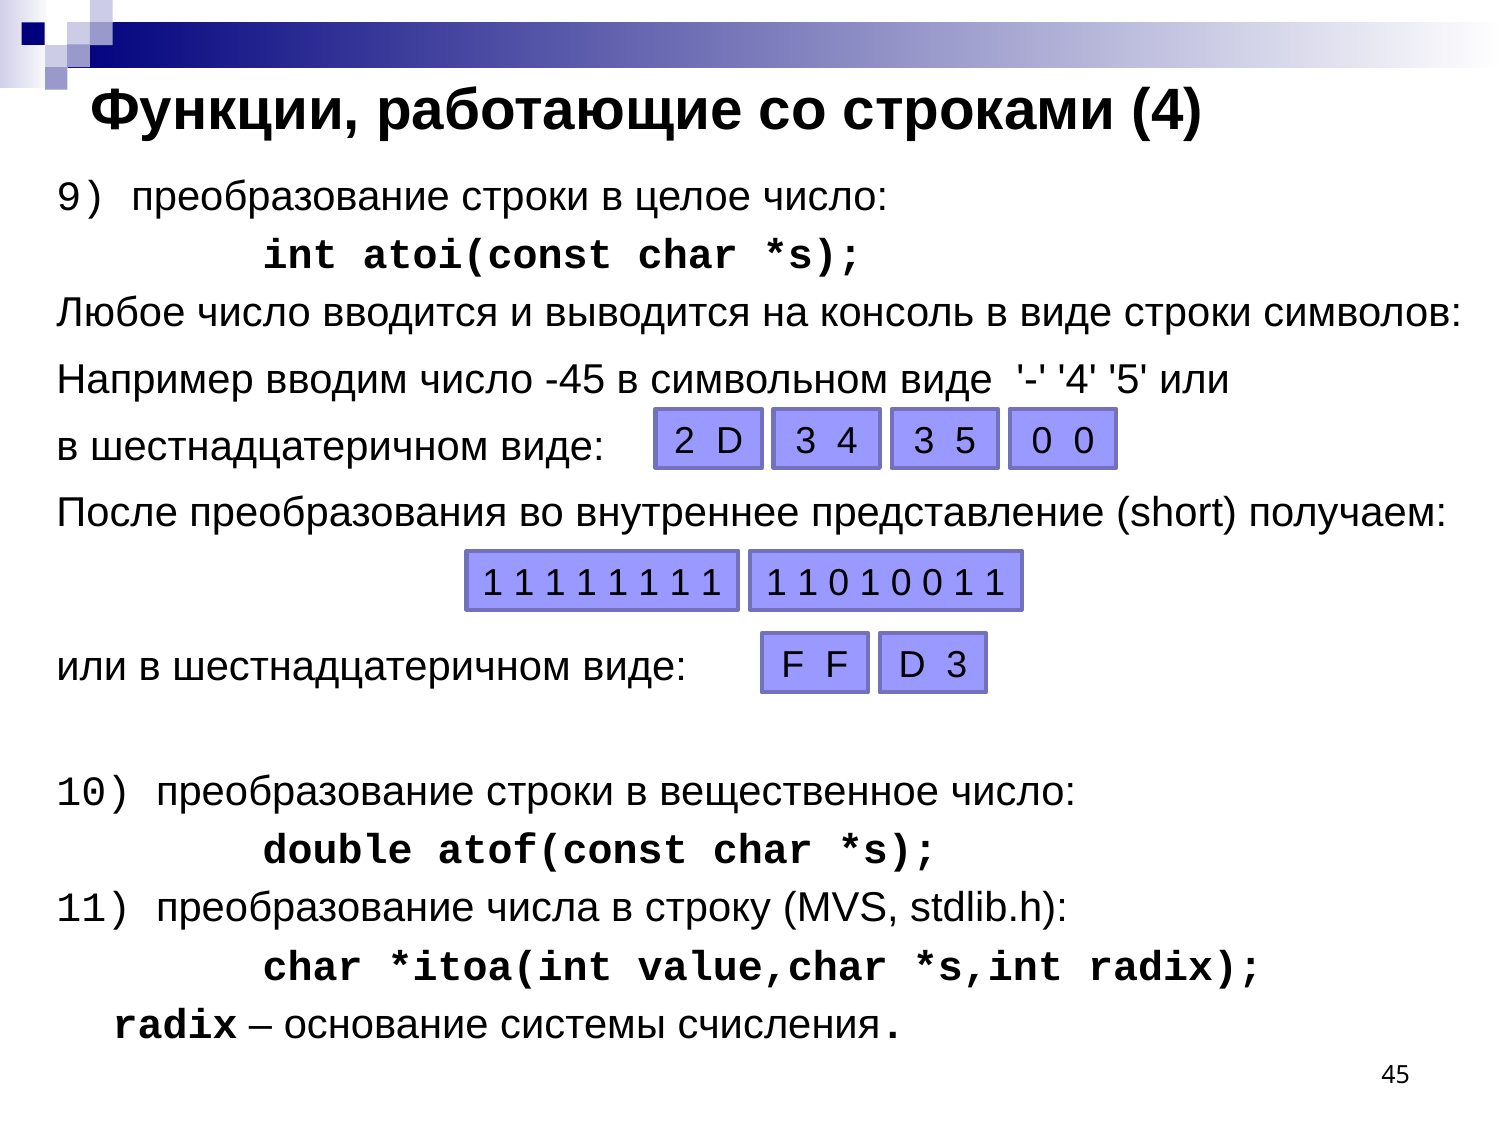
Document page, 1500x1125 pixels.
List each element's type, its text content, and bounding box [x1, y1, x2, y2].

list 9) преобразование строки в целое число: int atoi(const char *s); Любое число вводится и выводится на консоль в виде строки символов: Например вводим число -45 в символьном виде '-' '4' '5' или в шестнадцатеричном виде: После преобразования во внутреннее представление (short) получаем: или в шестнадцатеричном виде: 10) преобразование строки в вещественное число: double atof(const char *s); 11) преобразование числа в строку (MVS, stdlib.h): char *itoa(int value,char *s,int radix); radix – основание системы счисления. [40, 160, 1500, 1125]
text_box 1 1 0 1 0 0 1 1 [748, 549, 1024, 612]
text_box D 3 [878, 631, 988, 694]
text_box 2 D [653, 407, 764, 470]
text_box F F [760, 631, 870, 694]
text_box 3 4 [771, 407, 882, 470]
text_box 0 0 [1008, 407, 1118, 470]
text_box 1 1 1 1 1 1 1 1 [464, 549, 740, 612]
text_box 3 5 [890, 407, 1000, 470]
title Функции, работающие со строками (4) [74, 74, 1426, 138]
